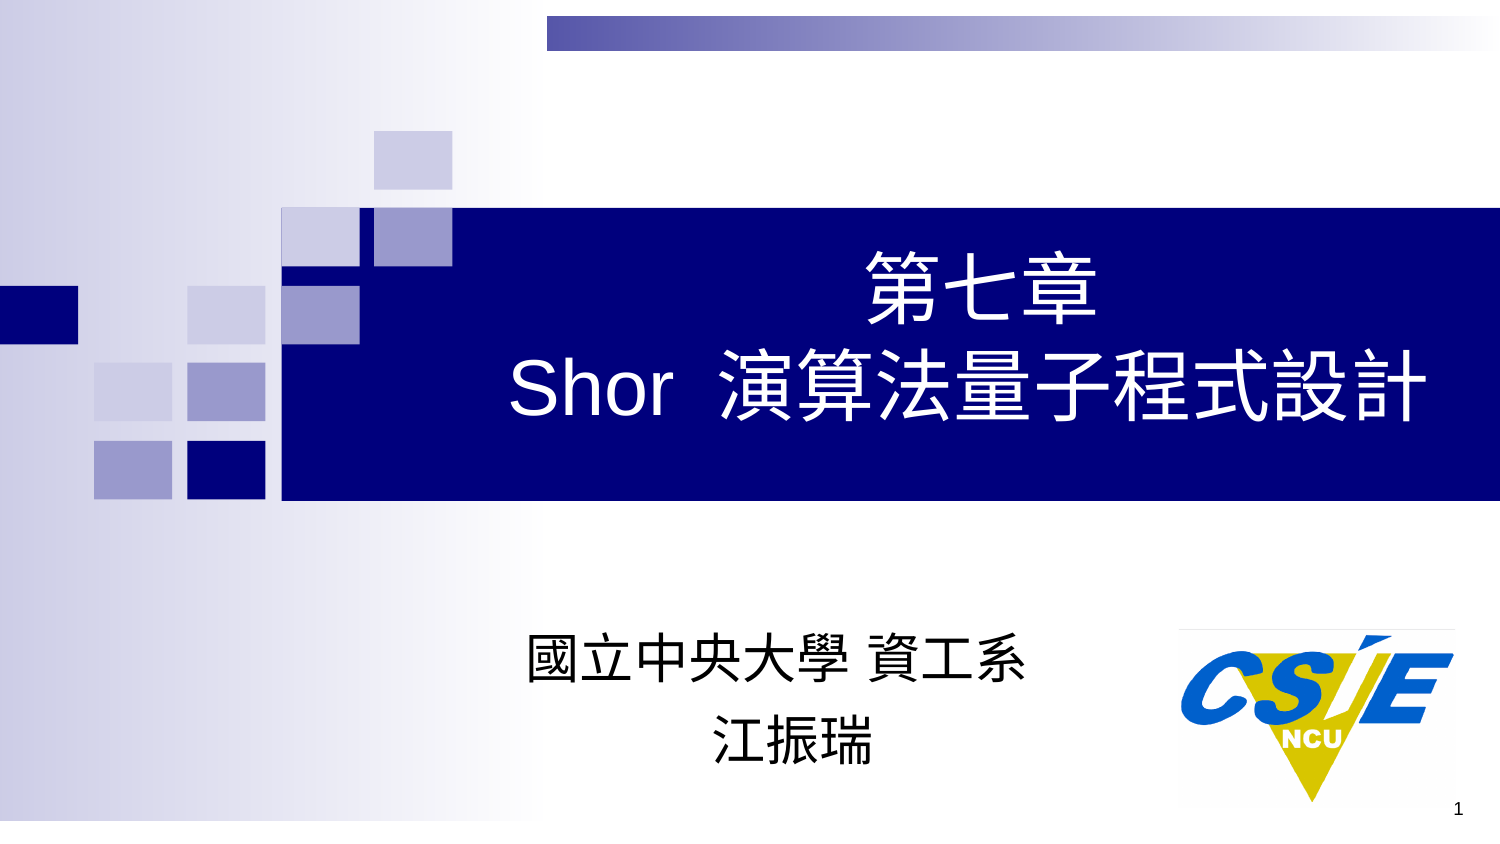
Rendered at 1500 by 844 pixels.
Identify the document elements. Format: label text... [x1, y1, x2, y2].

title 第七章 Shor 演算法量子程式設計 [487, 225, 1475, 441]
subtitle 國立中央大學 資工系 江振瑞 [267, 618, 1317, 781]
picture [1178, 628, 1456, 808]
slide_number ‹#› [1125, 768, 1475, 826]
